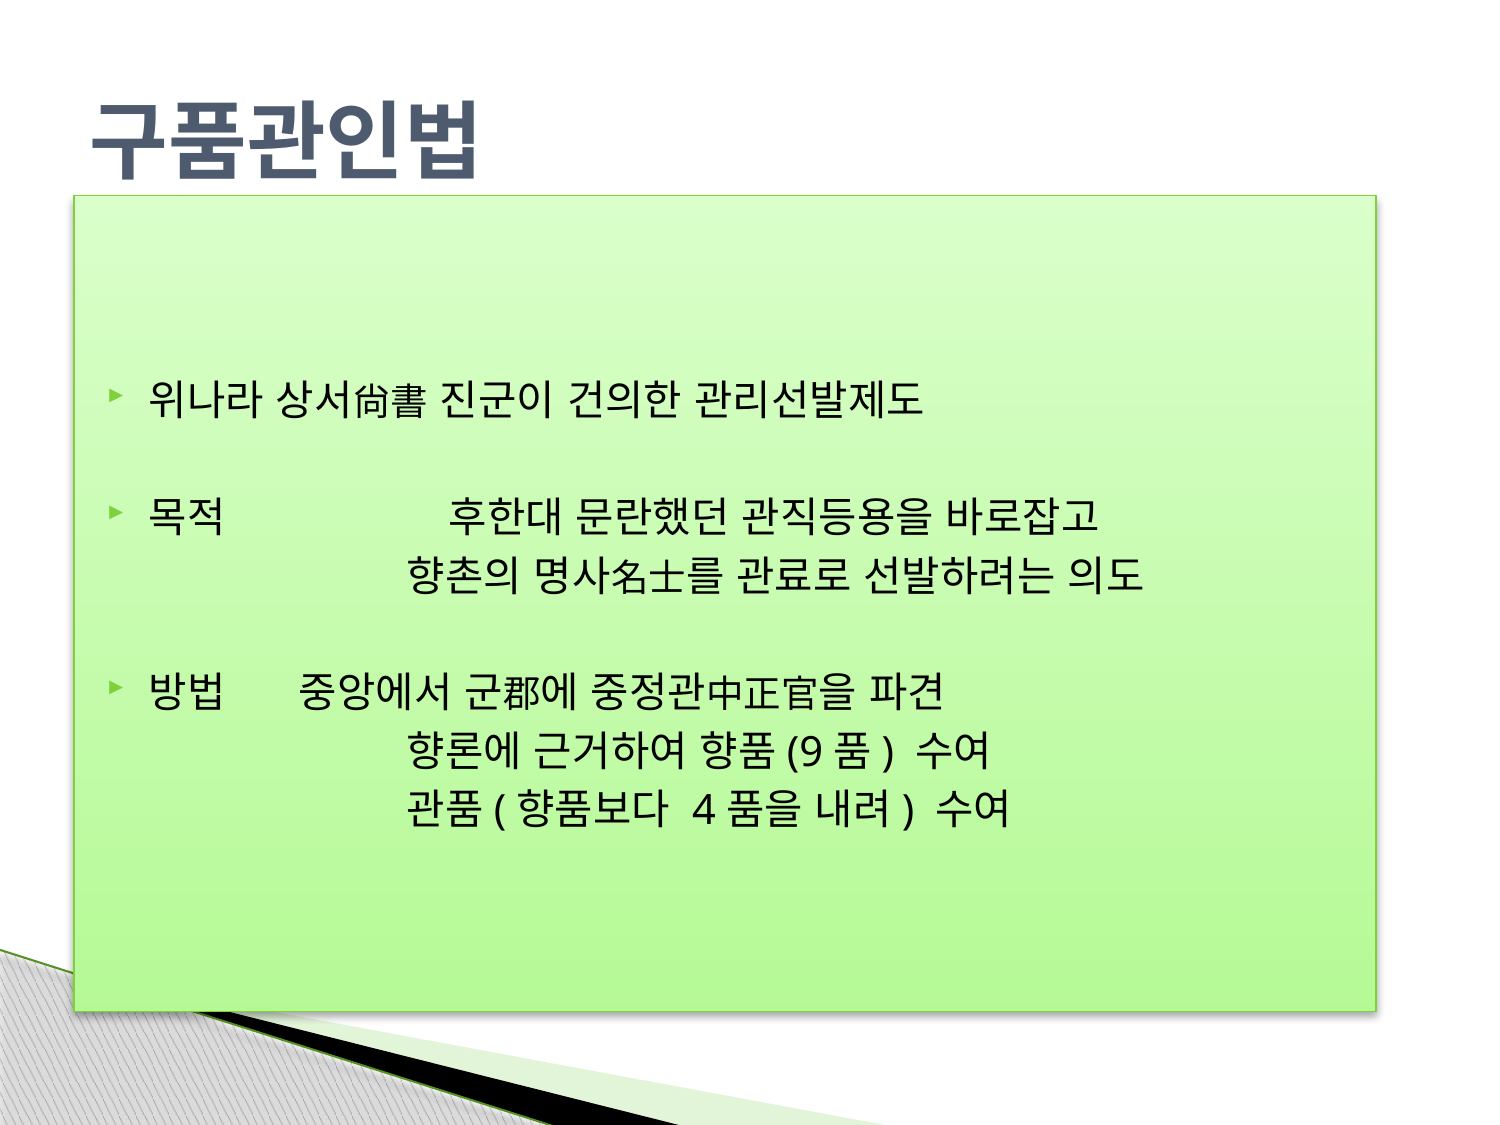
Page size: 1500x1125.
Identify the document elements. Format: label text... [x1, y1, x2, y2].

title 구품관인법 [75, 45, 1425, 233]
list 위나라 상서尙書 진군이 건의한 관리선발제도 목적 후한대 문란했던 관직등용을 바로잡고 향촌의 명사名士를 관료로 선발하려는 의도 방법 중앙에서 군郡에 중정관中正官을 파견 향론에 근거하여 향품(9품) 수여 관품(향품보다 4품을 내려) 수여 [73, 195, 1377, 1012]
